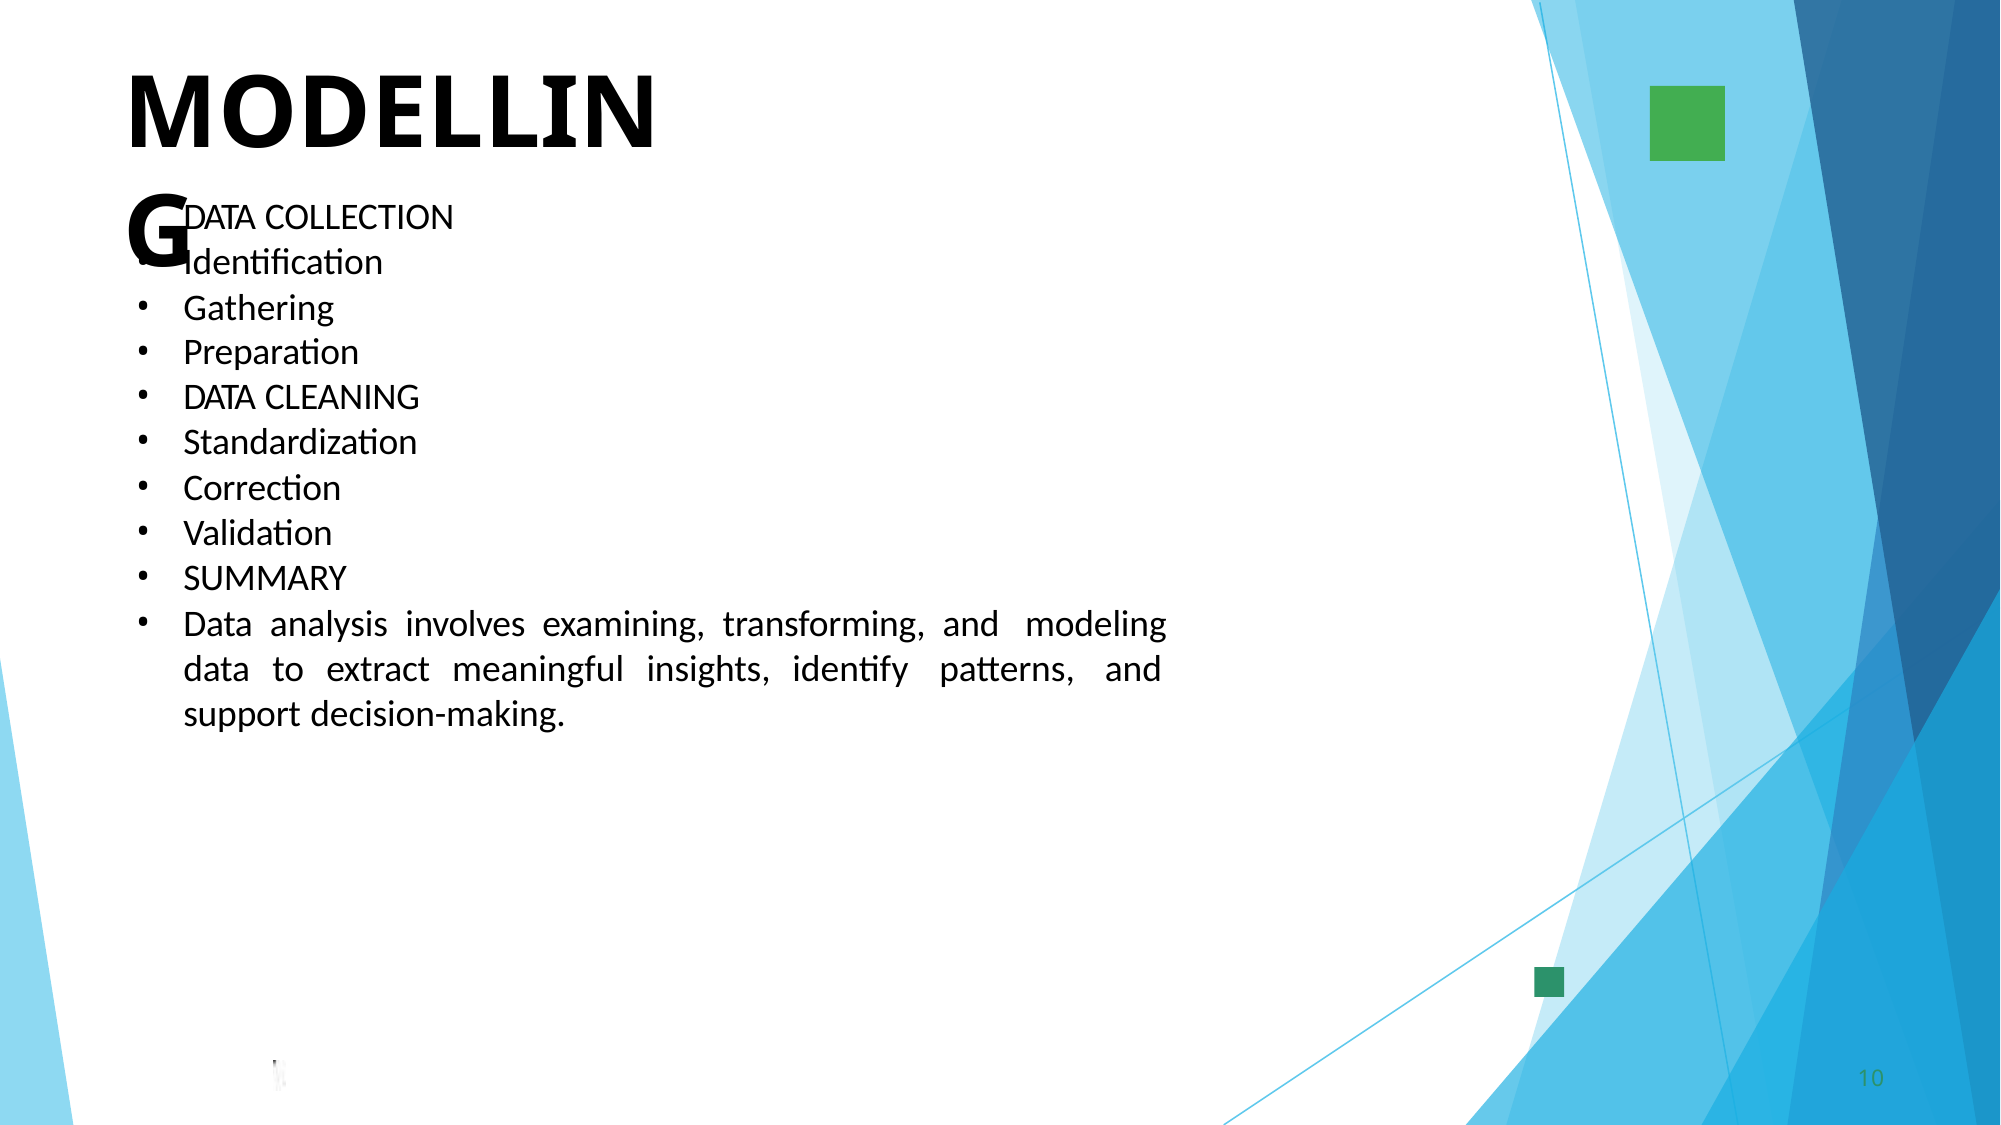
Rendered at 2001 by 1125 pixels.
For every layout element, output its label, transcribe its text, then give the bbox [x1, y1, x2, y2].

picture [273, 1060, 287, 1091]
text_box [1534, 967, 1565, 997]
text_box [1649, 85, 1725, 161]
title MODELLING [121, 44, 663, 287]
text_box 10 [1851, 1062, 1889, 1095]
text_box DATA COLLECTION Identification Gathering Preparation DATA CLEANING Standardization Correction Validation SUMMARY Data analysis involves examining, transforming, and modeling data to extract meaningful insights, identify patterns, and support decision-making. [134, 189, 1185, 735]
